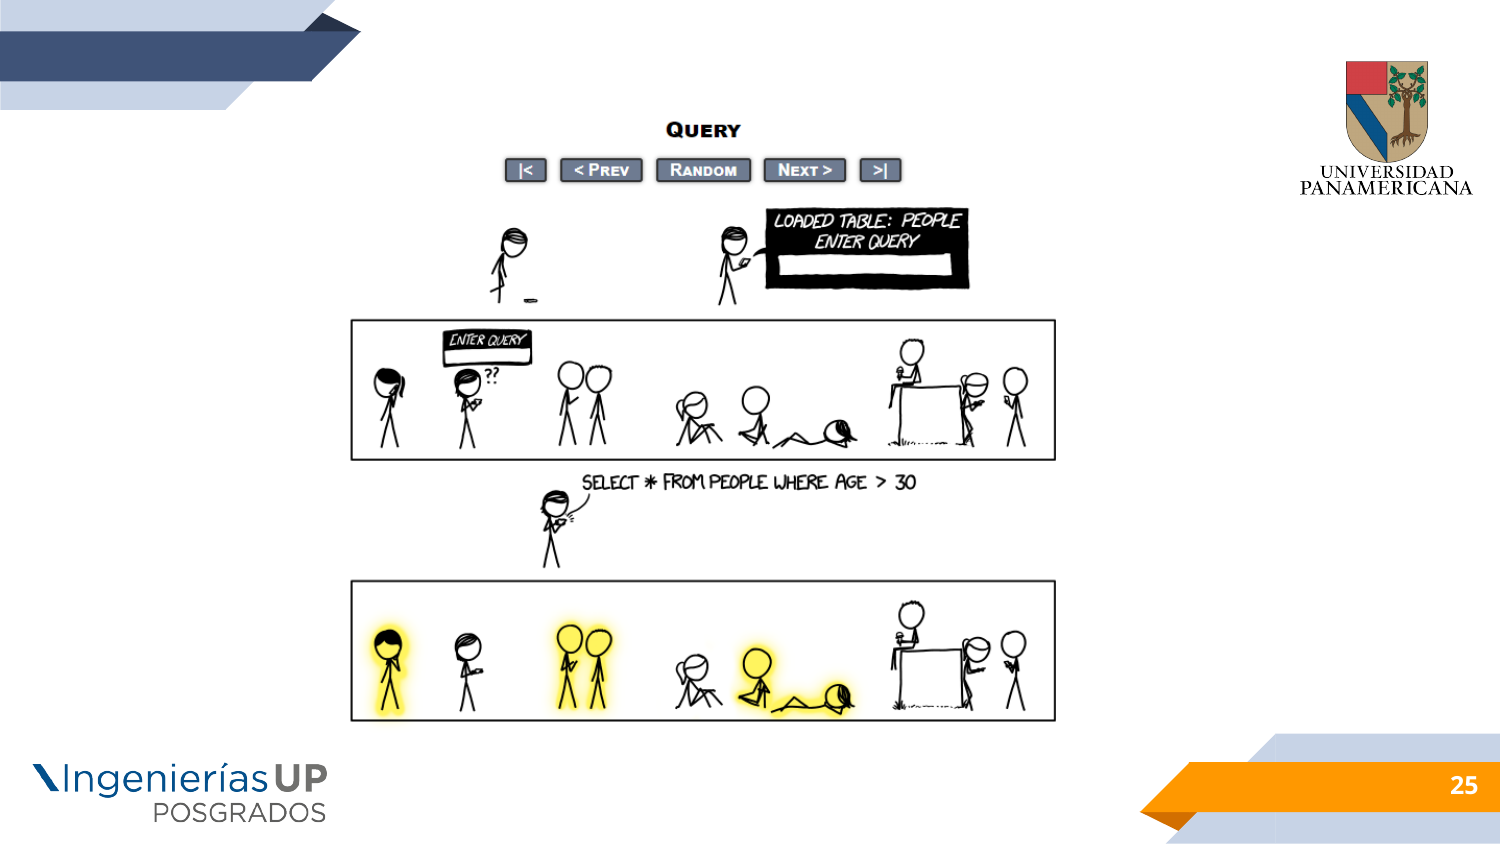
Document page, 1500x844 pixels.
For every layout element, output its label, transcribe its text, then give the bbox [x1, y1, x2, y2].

slide_number 25 [1249, 760, 1494, 813]
picture [1286, 44, 1490, 210]
picture [313, 106, 1082, 734]
picture [15, 737, 344, 844]
